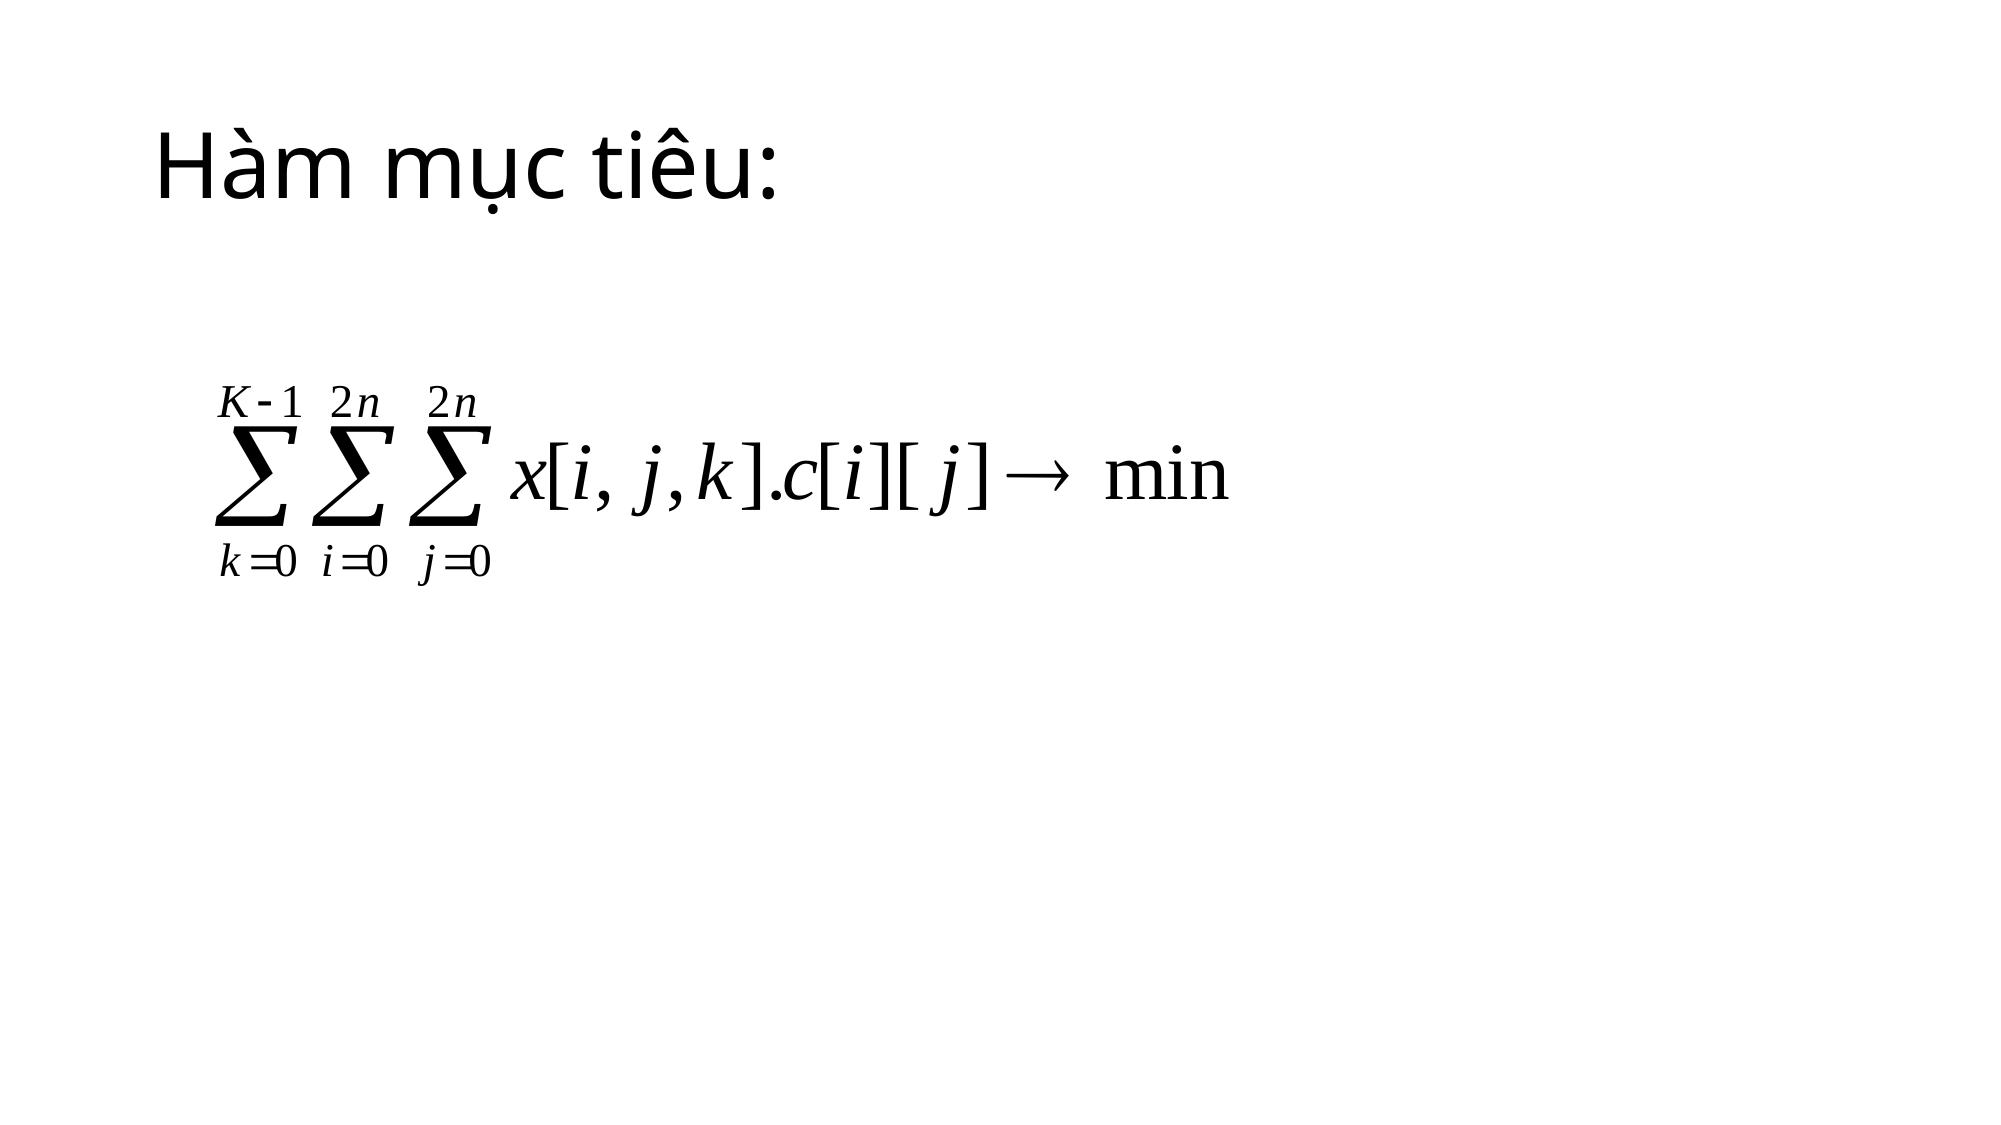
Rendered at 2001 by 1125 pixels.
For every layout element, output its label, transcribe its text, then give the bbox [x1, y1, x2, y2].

title Hàm mục tiêu: [137, 59, 1863, 278]
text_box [203, 364, 1248, 602]
